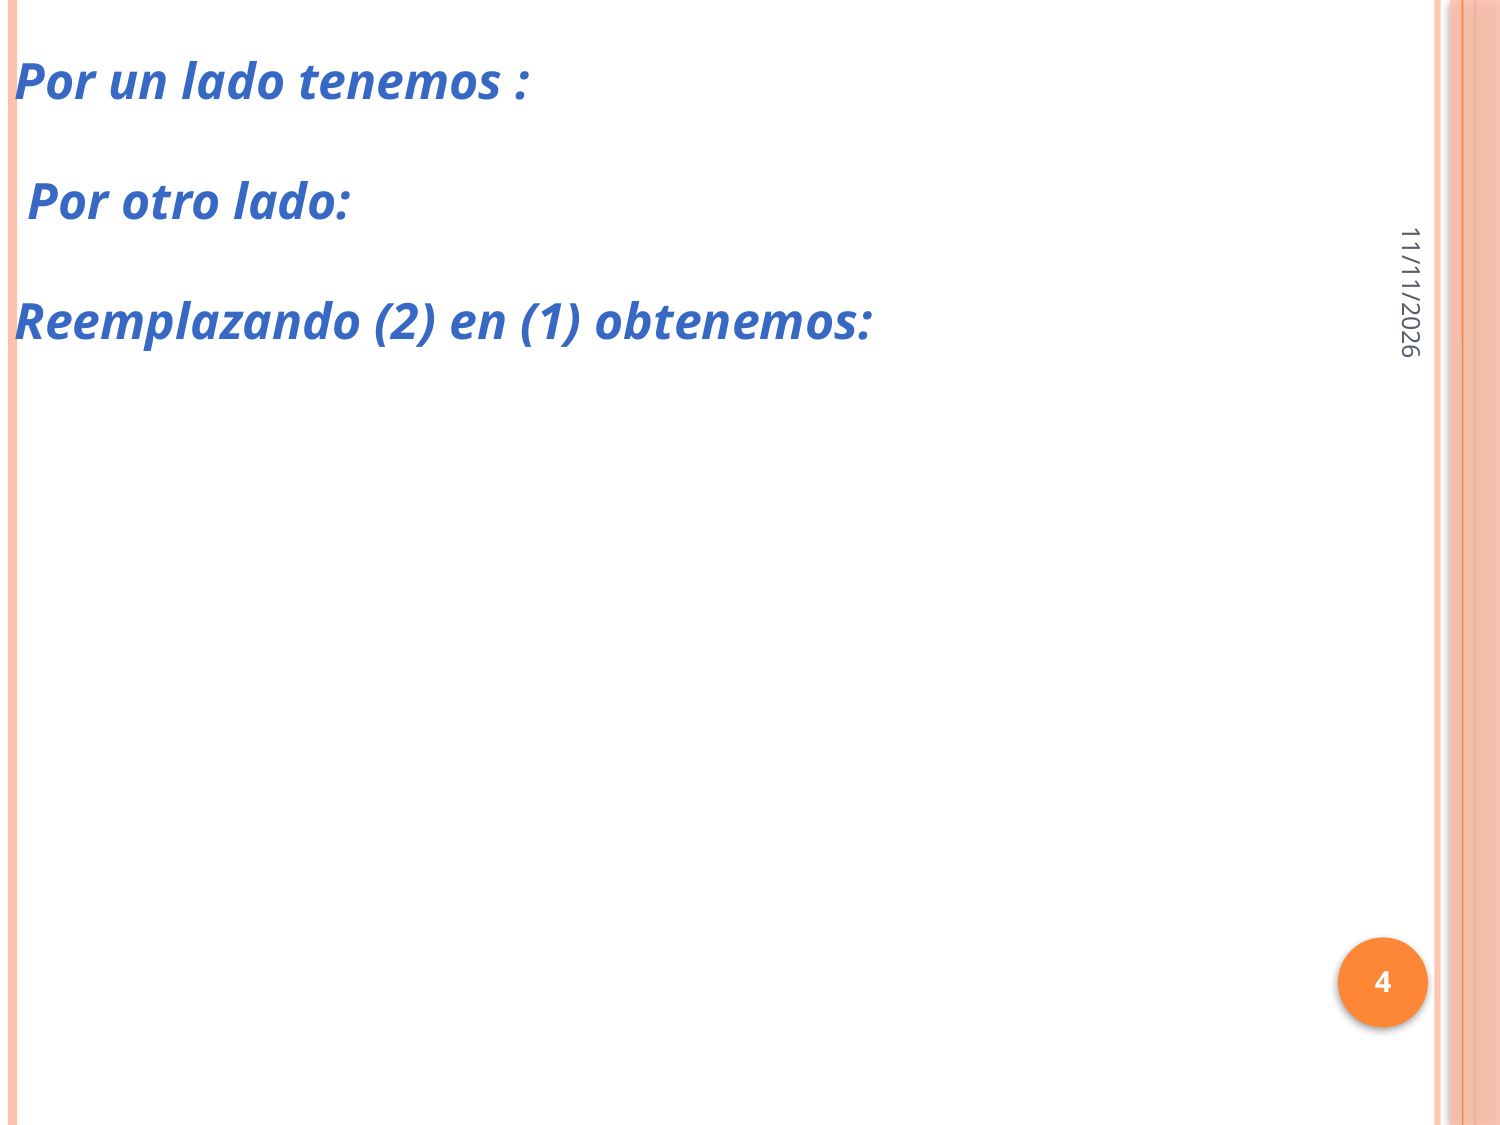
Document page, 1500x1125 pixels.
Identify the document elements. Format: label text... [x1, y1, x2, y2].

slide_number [1378, 43, 1442, 374]
slide_number 4 [1333, 940, 1434, 1027]
